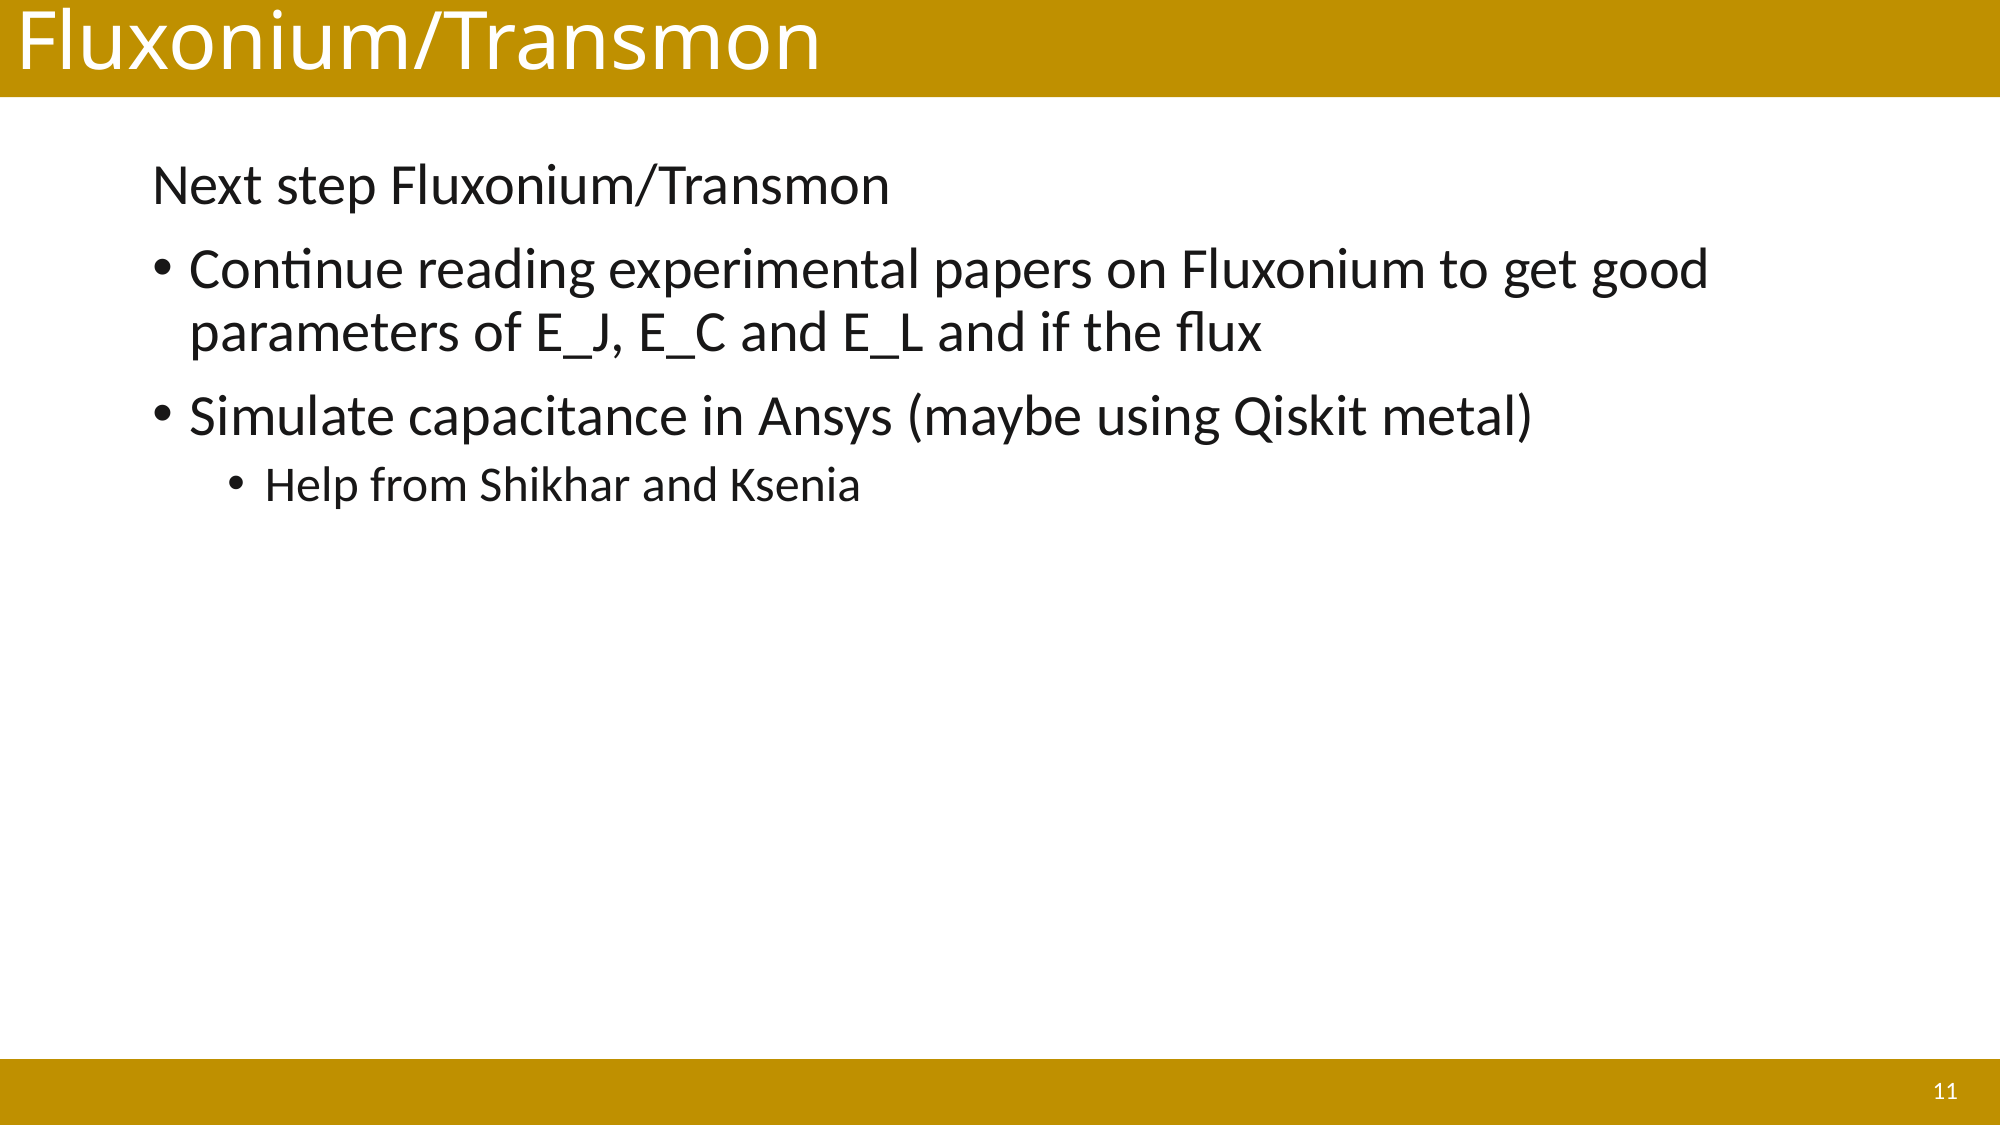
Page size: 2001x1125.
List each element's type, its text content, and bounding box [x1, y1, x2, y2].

list Next step Fluxonium/Transmon Continue reading experimental papers on Fluxonium to get good parameters of E_J, E_C and E_L and if the flux Simulate capacitance in Ansys (maybe using Qiskit metal) Help from Shikhar and Ksenia [137, 146, 2000, 1014]
title Fluxonium/Transmon [0, 0, 2000, 95]
slide_number 11 [1523, 1059, 1974, 1120]
